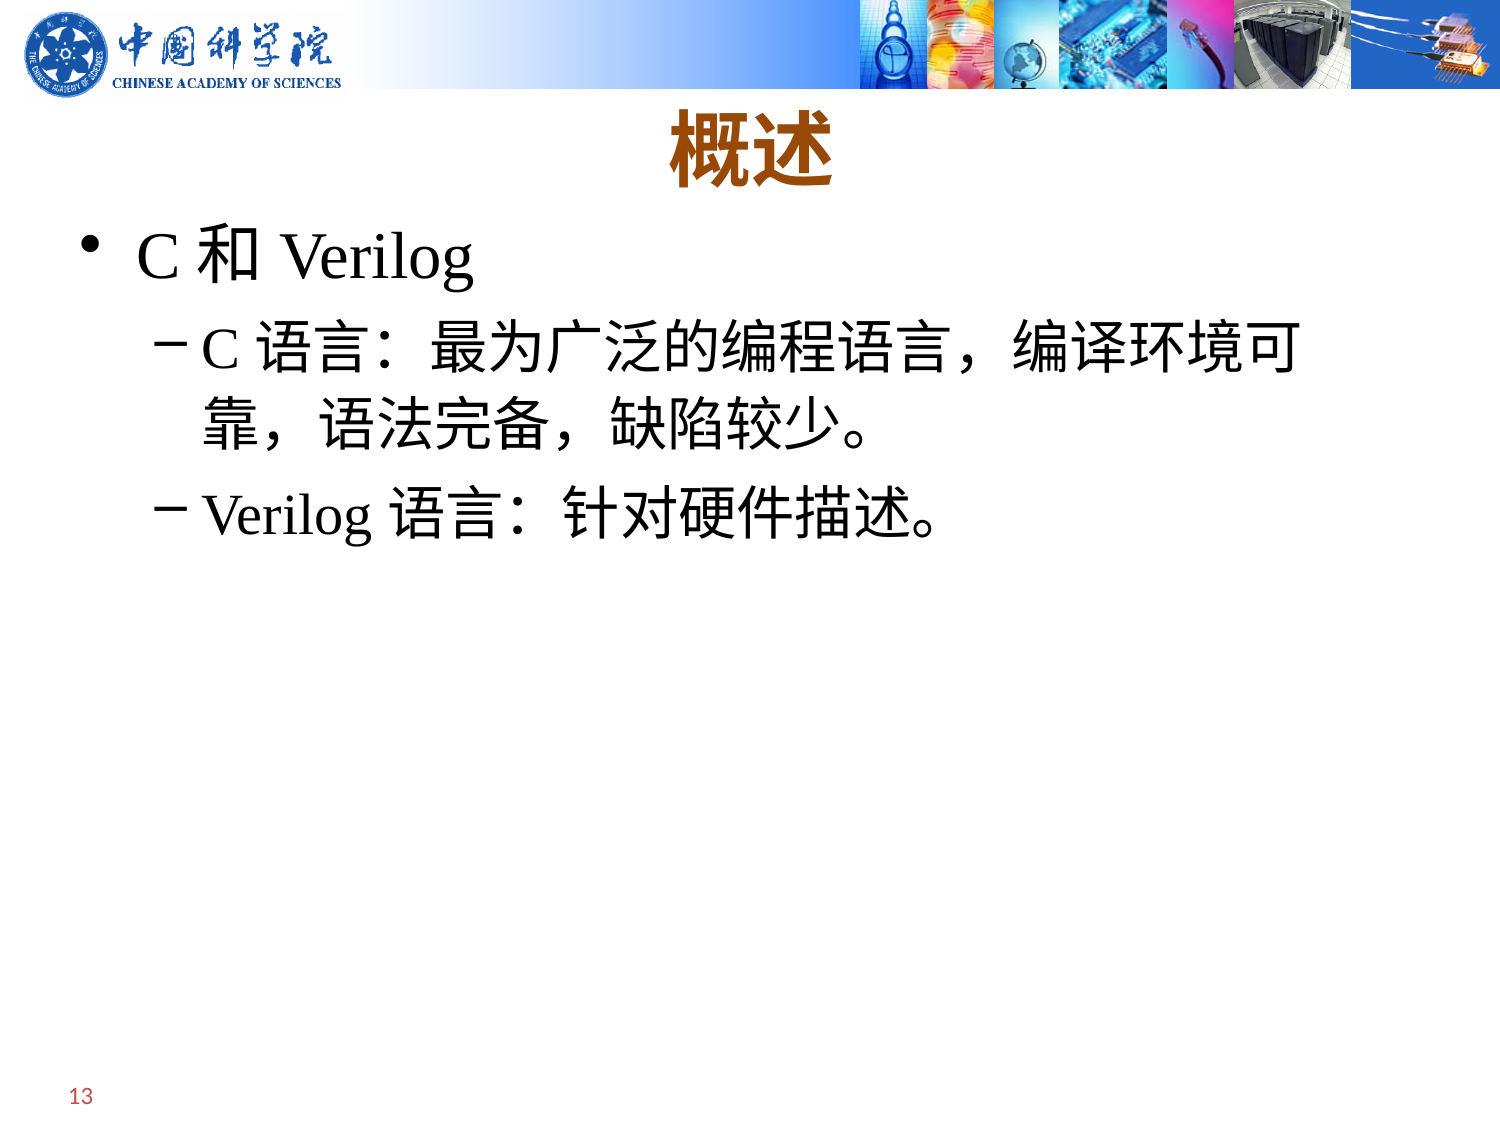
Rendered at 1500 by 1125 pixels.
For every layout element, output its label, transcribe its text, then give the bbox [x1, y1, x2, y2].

list C和Verilog C语言：最为广泛的编程语言，编译环境可靠，语法完备，缺陷较少。 Verilog语言：针对硬件描述。 [64, 196, 1415, 946]
title 概述 [76, 90, 1427, 220]
picture [23, 10, 349, 102]
picture [860, 0, 1500, 89]
